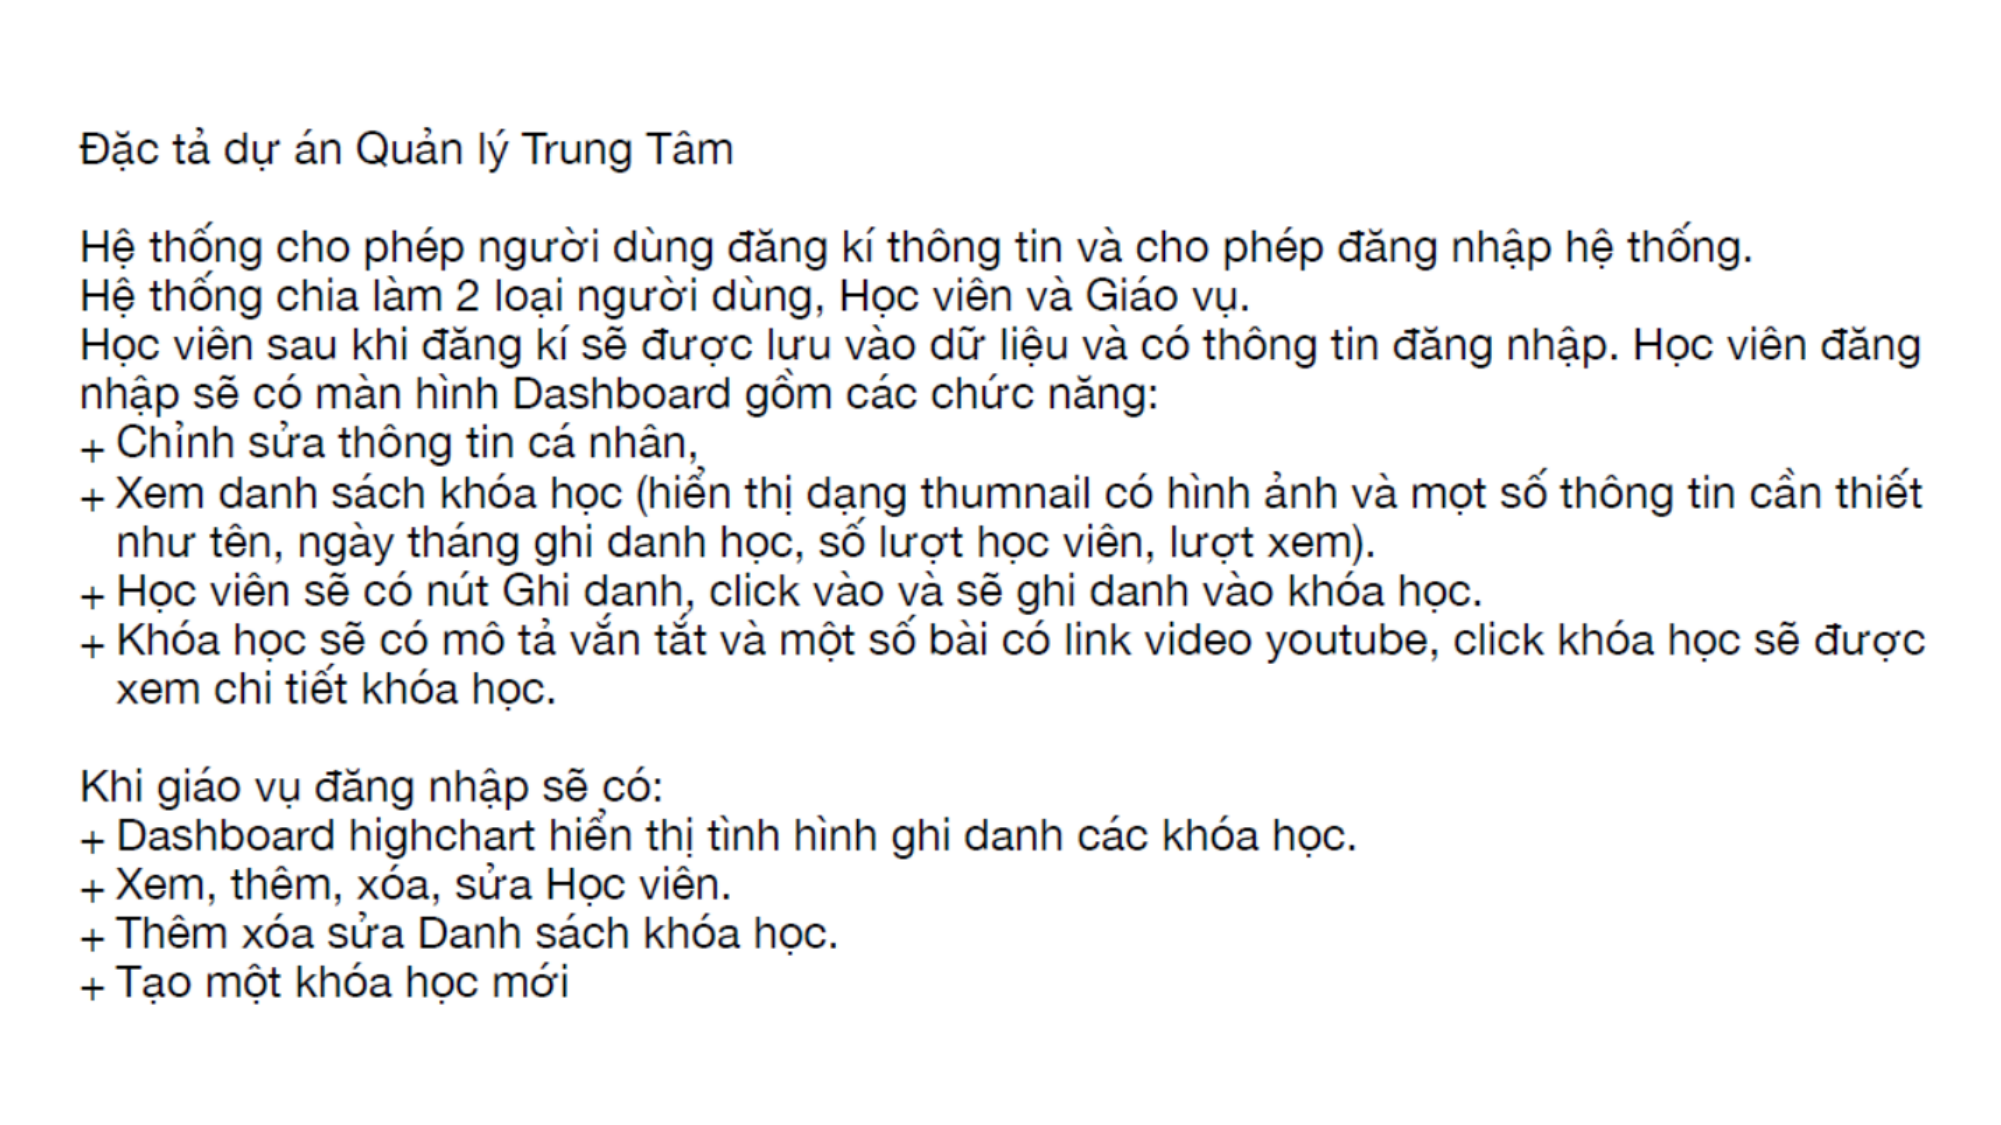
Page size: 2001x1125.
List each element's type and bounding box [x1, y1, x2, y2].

picture [0, 66, 2000, 1058]
